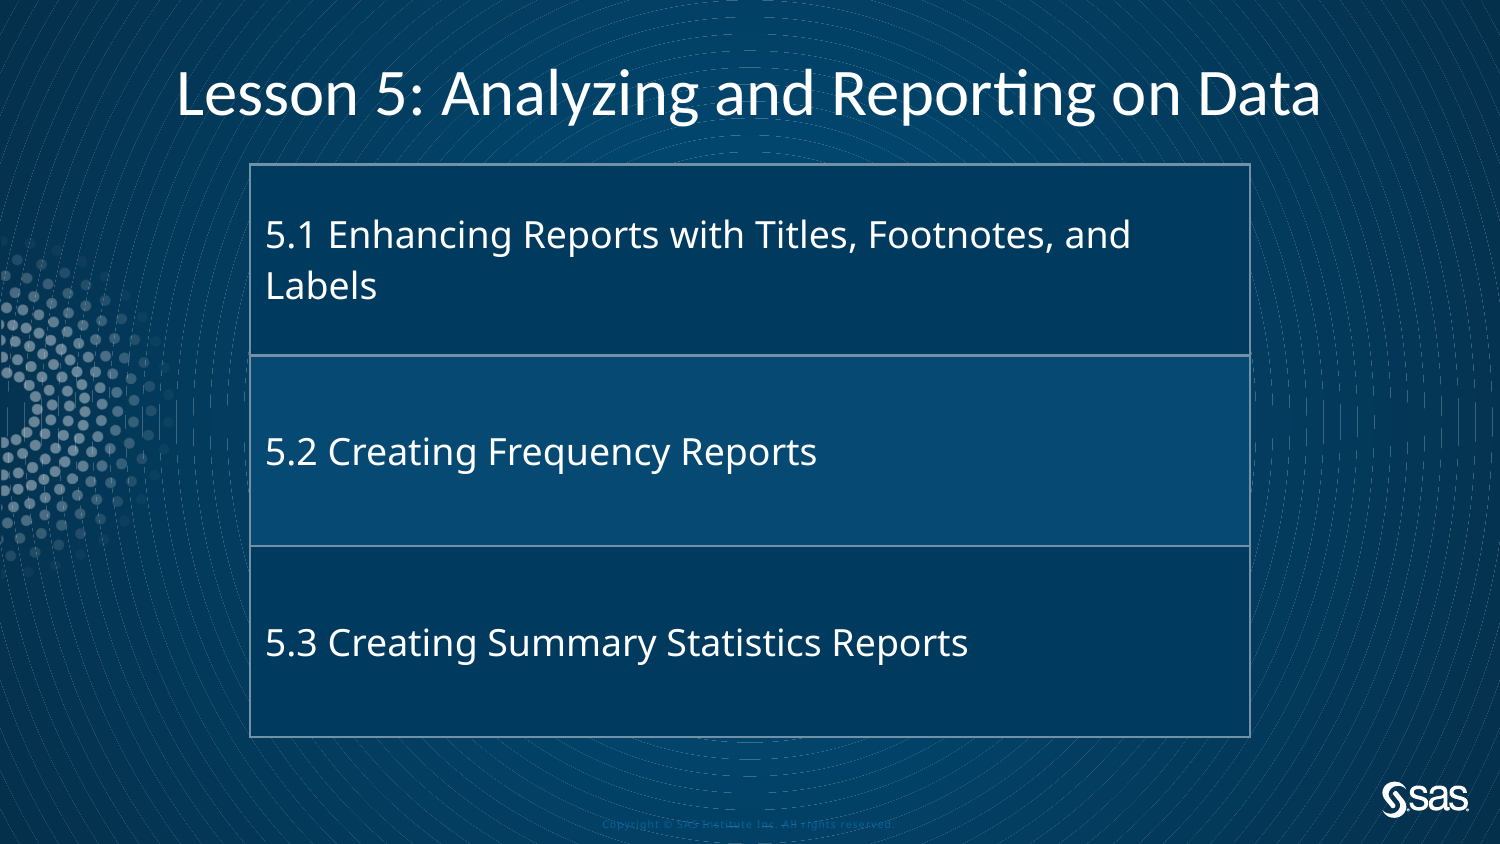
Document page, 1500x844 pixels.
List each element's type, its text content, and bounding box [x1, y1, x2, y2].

table_cell 5.2 Creating Frequency Reports [251, 357, 1249, 545]
table_header 5.1 Enhancing Reports with Titles, Footnotes, and Labels [251, 166, 1249, 354]
table_cell 5.3 Creating Summary Statistics Reports [251, 547, 1249, 736]
title Lesson 5: Analyzing and Reporting on Data [0, 48, 1500, 129]
picture [2, 235, 183, 581]
